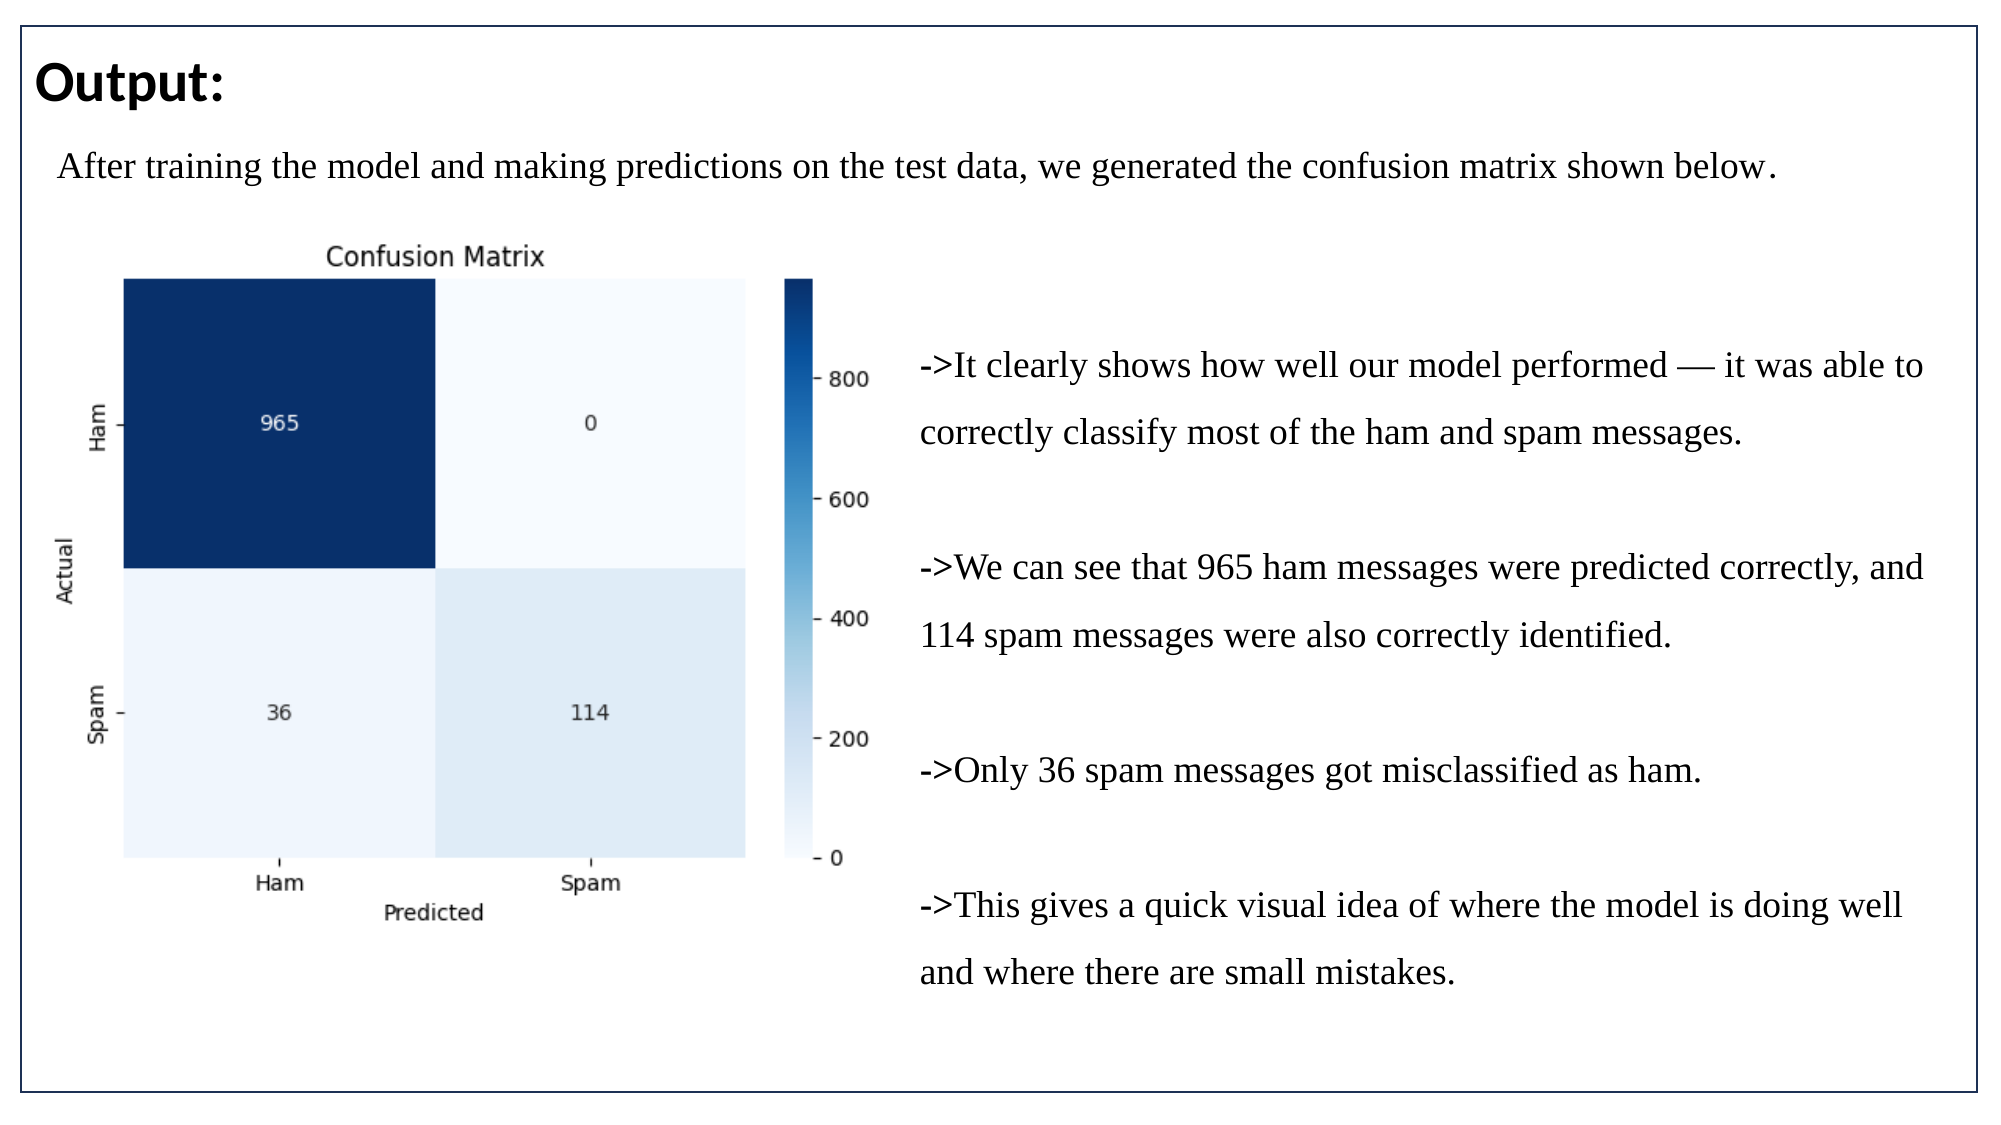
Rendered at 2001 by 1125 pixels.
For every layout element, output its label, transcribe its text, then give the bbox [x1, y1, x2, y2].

text_box Output: [20, 36, 679, 121]
text_box [20, 25, 1978, 1093]
text_box ->It clearly shows how well our model performed — it was able to correctly classify most of the ham and spam messages. ->We can see that 965 ham messages were predicted correctly, and 114 spam messages were also correctly identified. ->Only 36 spam messages got misclassified as ham. ->This gives a quick visual idea of where the model is doing well and where there are small mistakes. [905, 309, 1957, 1000]
text_box After training the model and making predictions on the test data, we generated the confusion matrix shown below. [41, 133, 1957, 193]
picture [41, 229, 885, 941]
